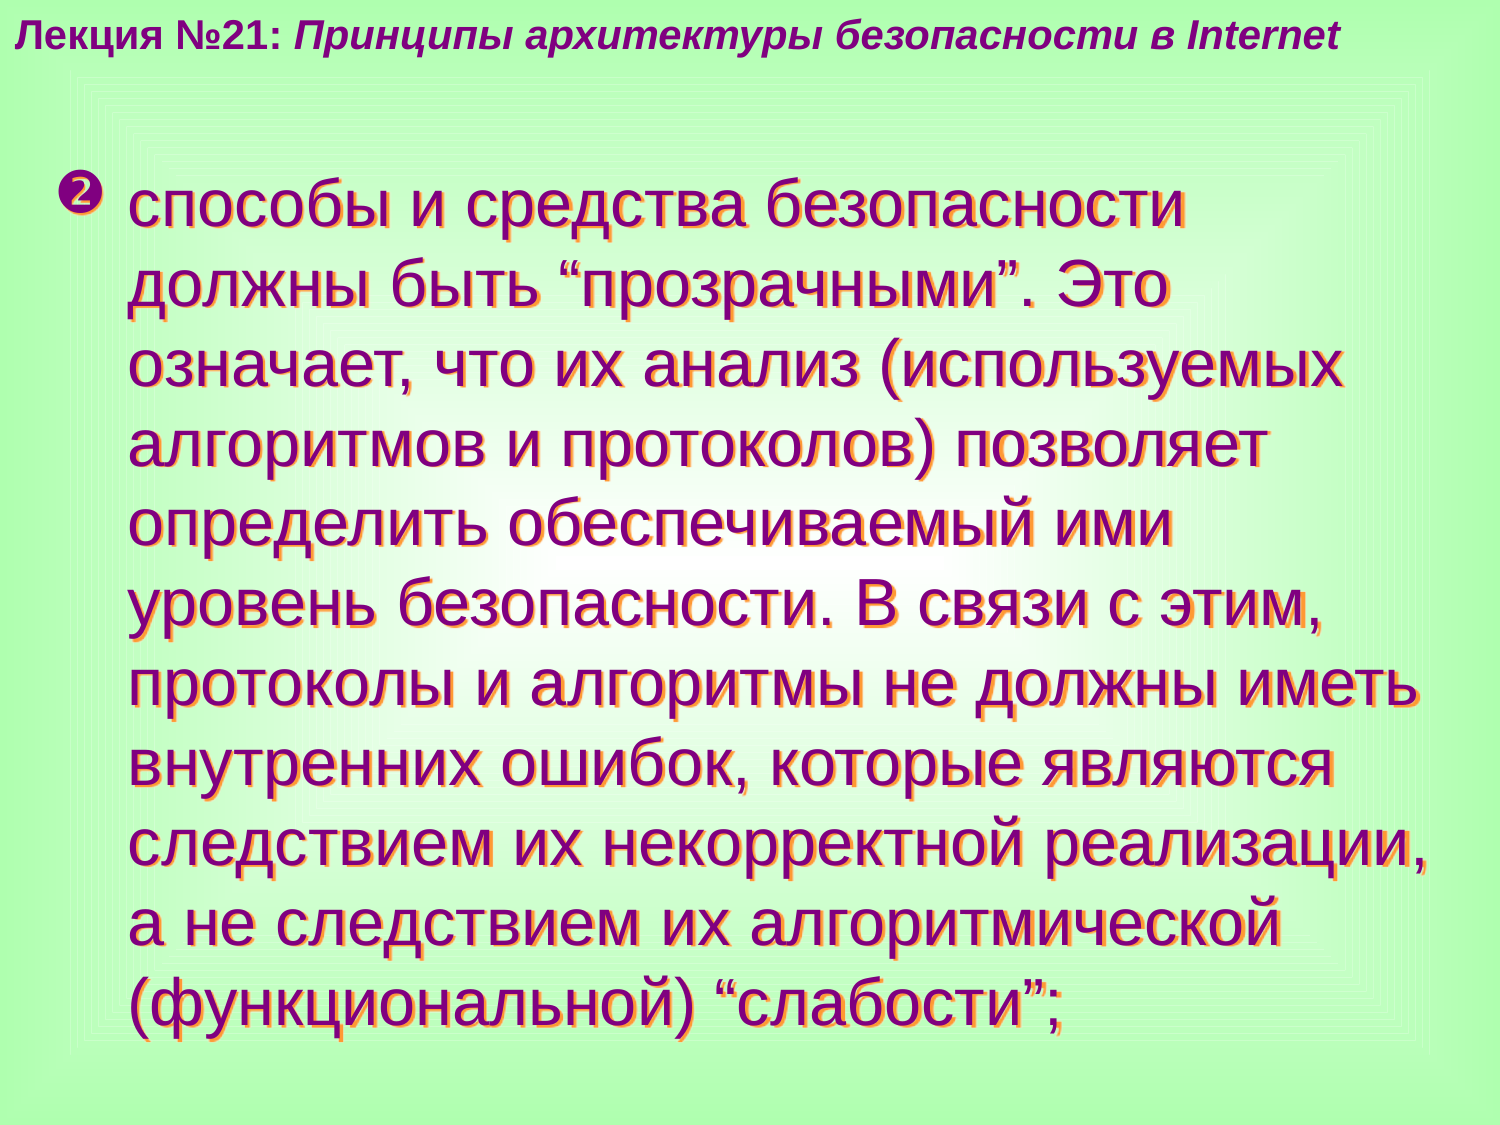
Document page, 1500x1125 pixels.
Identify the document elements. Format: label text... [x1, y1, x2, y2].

text_box Лекция №21: Принципы архитектуры безопасности в Internet [0, 0, 1500, 65]
text_box способы и средства безопасности должны быть “прозрачными”. Это означает, что их анализ (используемых алгоритмов и протоколов) позволяет определить обеспечиваемый ими уровень безопасности. В связи с этим, протоколы и алгоритмы не должны иметь внутренних ошибок, которые являются следствием их некорректной реализации, а не следствием их алгоритмической (функциональной) “слабости”; [39, 152, 1457, 1047]
